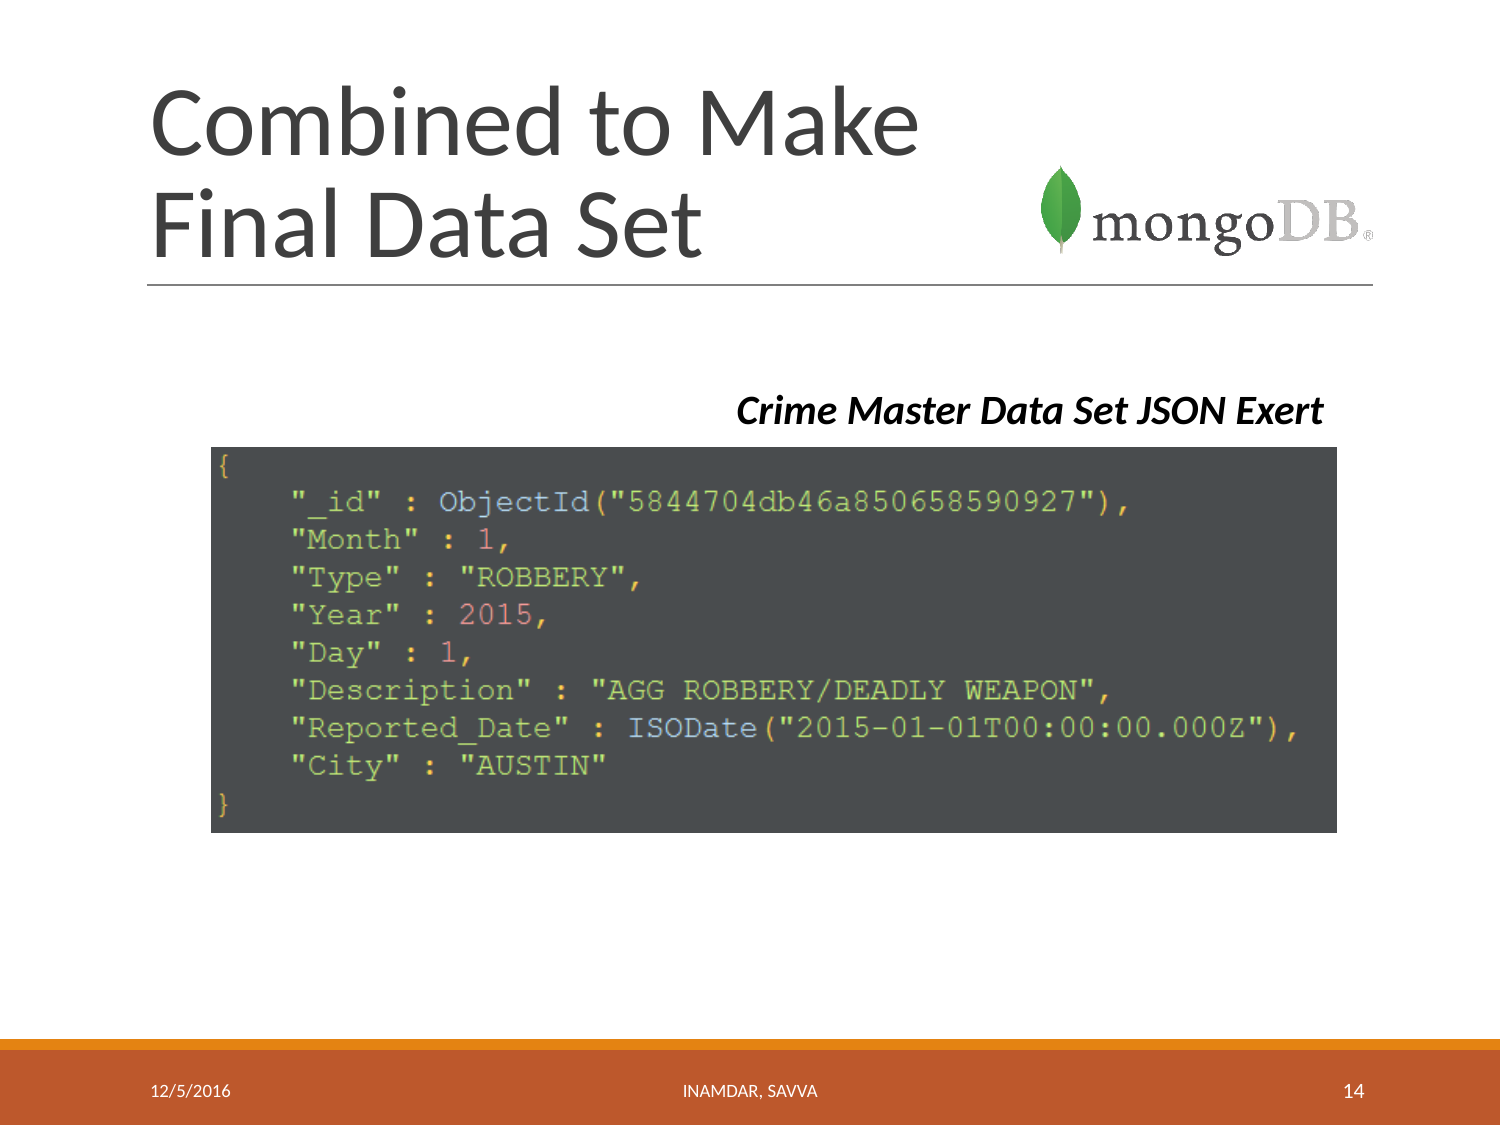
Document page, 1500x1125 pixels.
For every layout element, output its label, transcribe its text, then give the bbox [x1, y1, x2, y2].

text_box Crime Master Data Set JSON Exert [718, 375, 1340, 441]
footer INAMDAR, SAVVA [453, 1059, 1047, 1120]
slide_number 14 [1218, 1059, 1380, 1120]
title Combined to Make Final Data Set [135, 47, 1373, 285]
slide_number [135, 1059, 440, 1120]
picture [211, 447, 1337, 833]
picture [1041, 165, 1373, 257]
